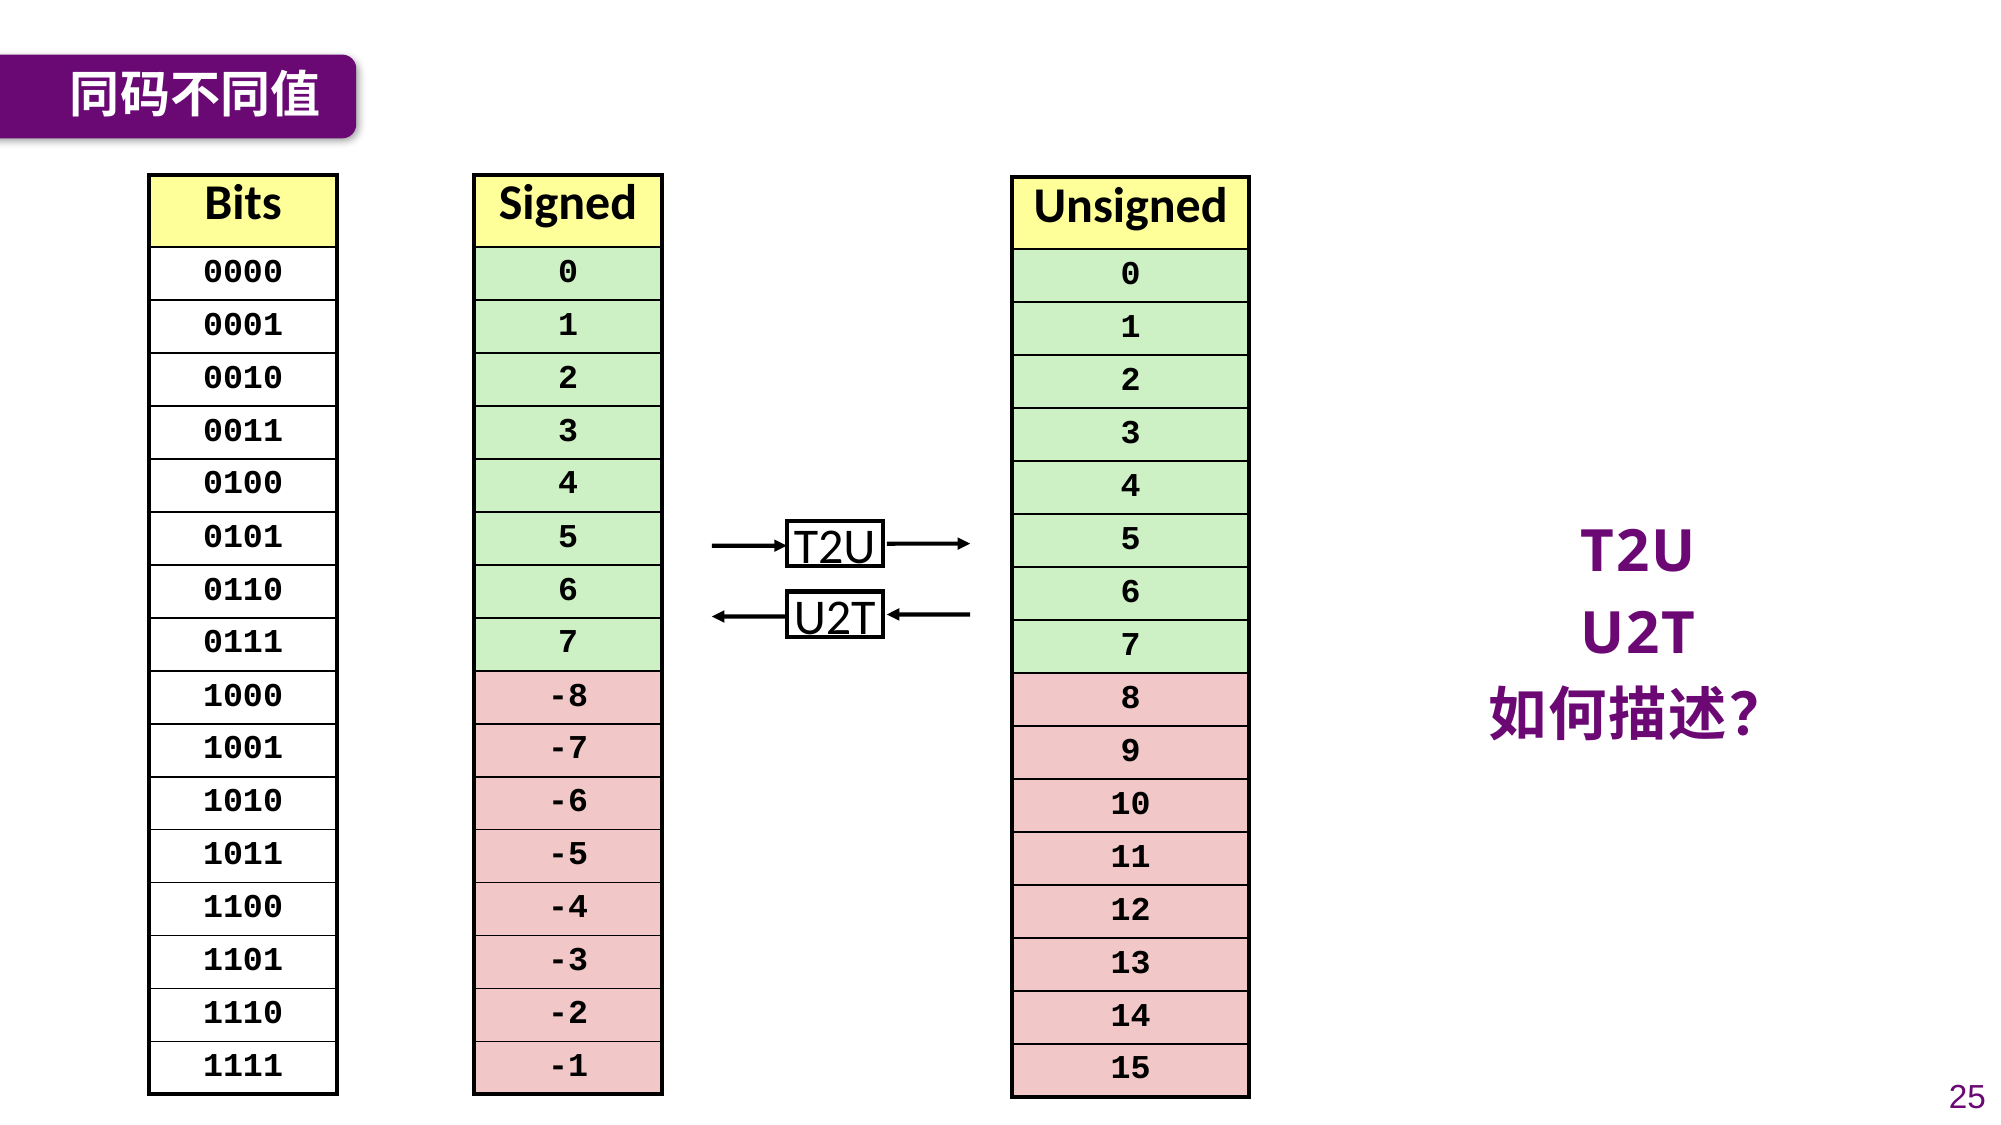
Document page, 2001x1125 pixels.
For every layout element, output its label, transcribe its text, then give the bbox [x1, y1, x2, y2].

table_cell 11 [1014, 833, 1247, 884]
table_cell -2 [476, 989, 660, 1041]
slide_number 25 [1918, 1065, 2000, 1125]
table_cell -1 [476, 1042, 660, 1092]
table_cell 4 [1014, 462, 1247, 513]
table_cell 2 [476, 354, 660, 405]
table_cell 14 [1014, 992, 1247, 1043]
table_cell -6 [476, 778, 660, 829]
table_cell -3 [476, 936, 660, 988]
table_cell 0 [1014, 250, 1247, 301]
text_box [711, 520, 971, 567]
table_cell 0101 [151, 513, 335, 564]
table_cell 3 [476, 407, 660, 458]
table_cell 10 [1014, 780, 1247, 831]
table_cell 1110 [151, 989, 335, 1041]
table_cell 0000 [151, 248, 335, 299]
table_cell 13 [1014, 939, 1247, 990]
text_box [711, 591, 971, 638]
table_cell 2 [1014, 356, 1247, 407]
table_cell 1000 [151, 672, 335, 723]
table_cell 8 [1014, 674, 1247, 725]
table_cell 9 [1014, 727, 1247, 778]
table_cell 0100 [151, 460, 335, 511]
table_cell 0011 [151, 407, 335, 458]
table_cell 0 [476, 248, 660, 299]
table_cell 1 [1014, 303, 1247, 354]
table_cell 1101 [151, 936, 335, 988]
table_cell 1001 [151, 725, 335, 776]
table_cell 7 [476, 619, 660, 670]
table_cell 7 [1014, 621, 1247, 672]
text_box 同码不同值 [55, 54, 357, 138]
table_cell 15 [1014, 1045, 1247, 1095]
table_cell 5 [1014, 515, 1247, 566]
table_header Bits [151, 177, 335, 246]
table_cell 0111 [151, 619, 335, 670]
table_cell 6 [476, 566, 660, 617]
table_cell 0010 [151, 354, 335, 405]
table_header Unsigned [1014, 179, 1247, 248]
table_header Signed [476, 177, 660, 246]
text_box T2U U2T 如何描述？ [1471, 504, 1805, 756]
table_cell 1 [476, 301, 660, 352]
table_cell 1111 [151, 1042, 335, 1092]
table_cell 0110 [151, 566, 335, 617]
table_cell -5 [476, 830, 660, 882]
text_box [0, 54, 346, 139]
table_cell 1100 [151, 883, 335, 935]
table_cell 0001 [151, 301, 335, 352]
table_cell 3 [1014, 409, 1247, 460]
table_cell -4 [476, 883, 660, 935]
table_cell -8 [476, 672, 660, 723]
table_cell 1011 [151, 830, 335, 882]
table_cell 1010 [151, 778, 335, 829]
table_cell 5 [476, 513, 660, 564]
table_cell 6 [1014, 568, 1247, 619]
table_cell 4 [476, 460, 660, 511]
table_cell 12 [1014, 886, 1247, 937]
table_cell -7 [476, 725, 660, 776]
